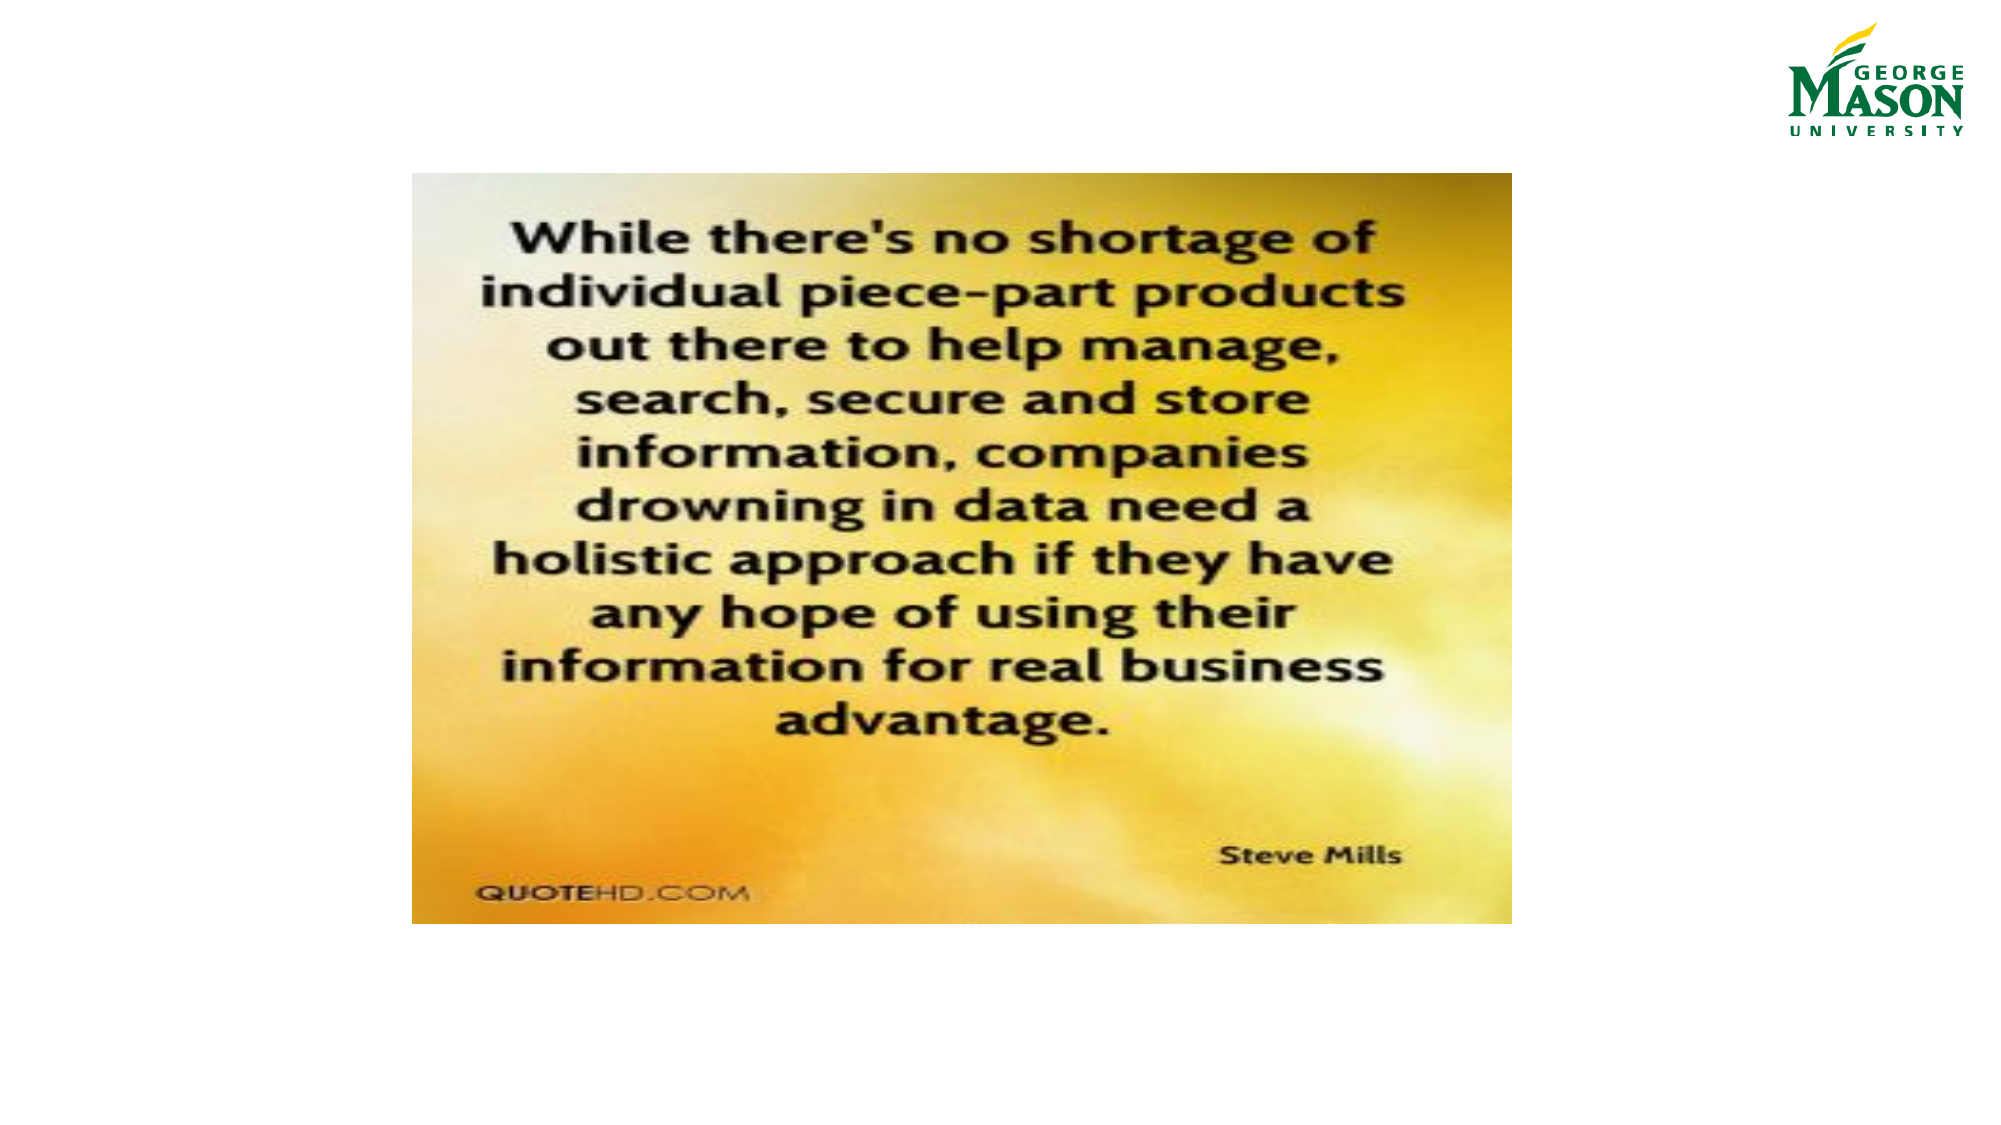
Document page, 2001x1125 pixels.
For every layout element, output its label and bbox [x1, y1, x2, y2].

picture [411, 173, 1513, 924]
